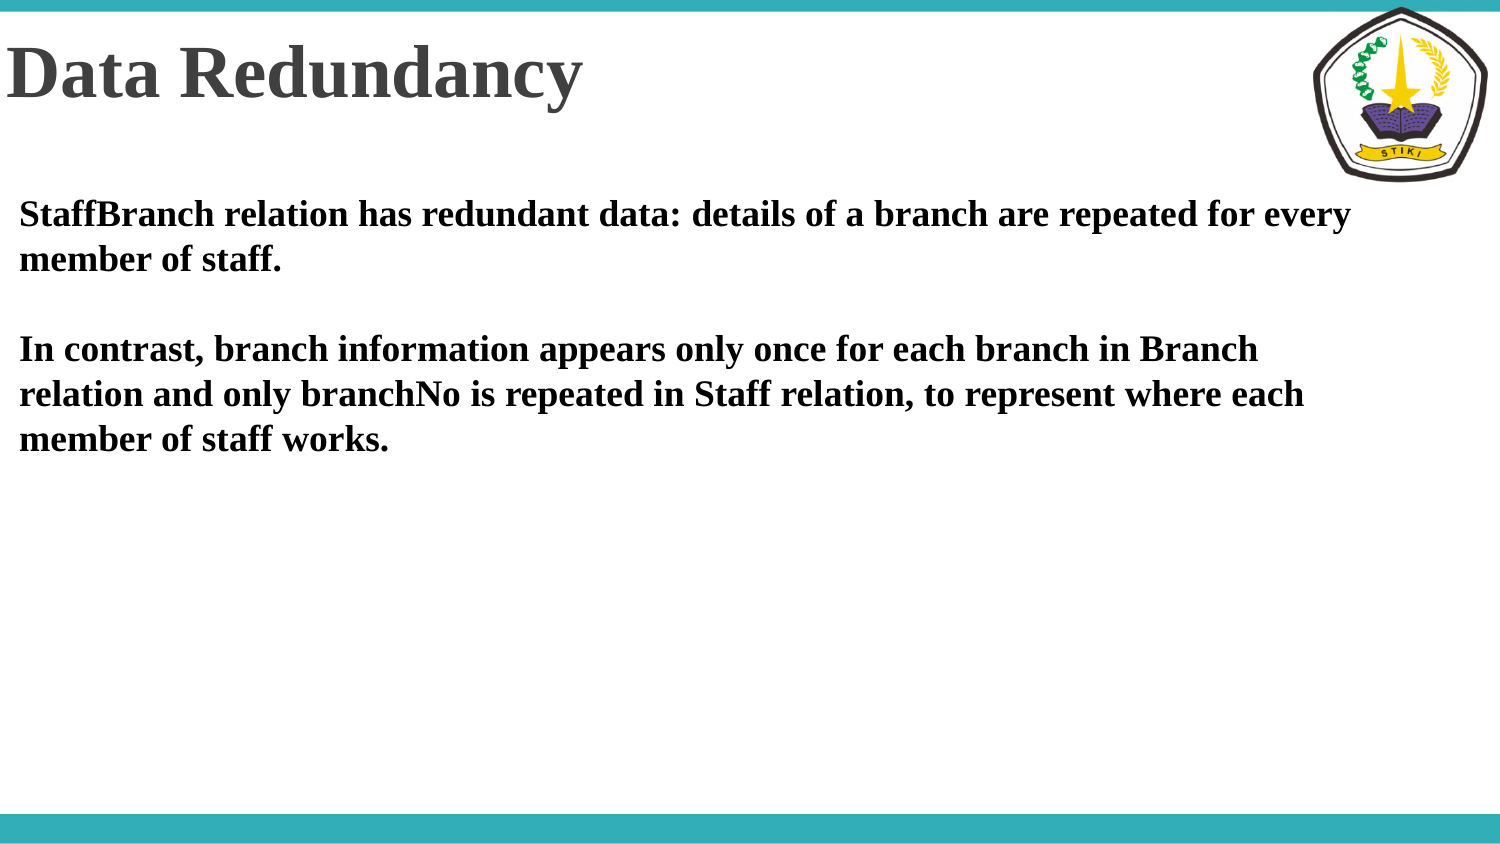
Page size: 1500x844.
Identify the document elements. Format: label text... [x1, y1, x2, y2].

list Data Redundancy [0, 20, 1046, 115]
picture [1307, 4, 1495, 187]
text_box StaffBranch relation has redundant data: details of a branch are repeated for every member of staff. In contrast, branch information appears only once for each branch in Branch relation and only branchNo is repeated in Staff relation, to represent where each member of staff works. [4, 181, 1387, 512]
